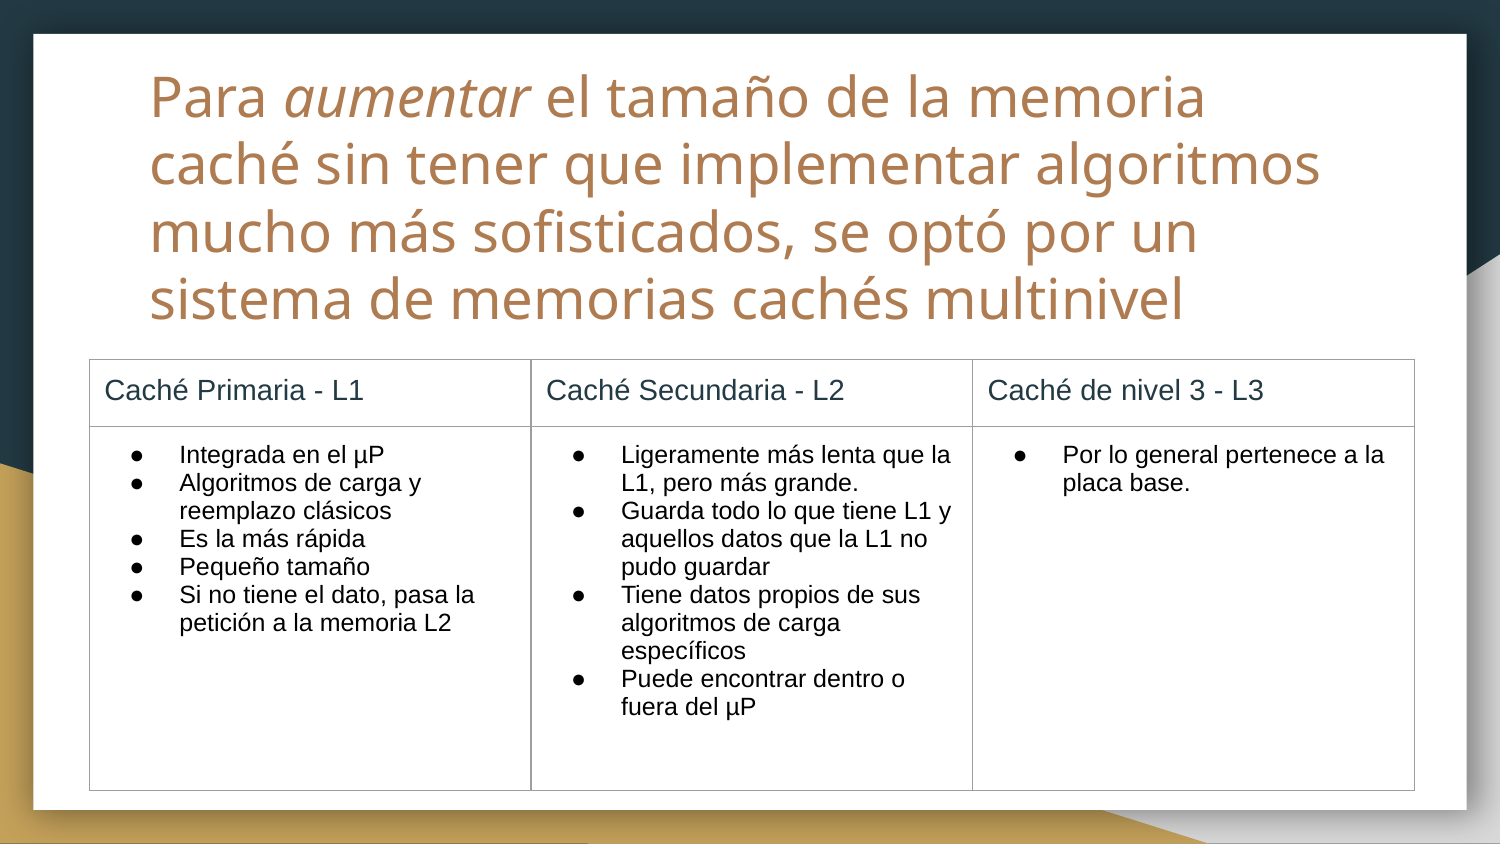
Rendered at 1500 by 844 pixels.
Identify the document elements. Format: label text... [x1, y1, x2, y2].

table_cell Ligeramente más lenta que la L1, pero más grande. Guarda todo lo que tiene L1 y aquellos datos que la L1 no pudo guardar Tiene datos propios de sus algoritmos de carga específicos Puede encontrar dentro o fuera del µP [532, 427, 972, 790]
table_header Caché de nivel 3 - L3 [973, 360, 1414, 426]
table_cell Por lo general pertenece a la placa base. [973, 427, 1414, 790]
table_header Caché Primaria - L1 [90, 360, 530, 426]
table_header Caché Secundaria - L2 [532, 360, 972, 426]
title Para aumentar el tamaño de la memoria caché sin tener que implementar algoritmos mucho más sofisticados, se optó por un sistema de memorias cachés multinivel [134, 46, 1366, 351]
table_cell Integrada en el µP Algoritmos de carga y reemplazo clásicos Es la más rápida Pequeño tamaño Si no tiene el dato, pasa la petición a la memoria L2 [90, 427, 530, 790]
